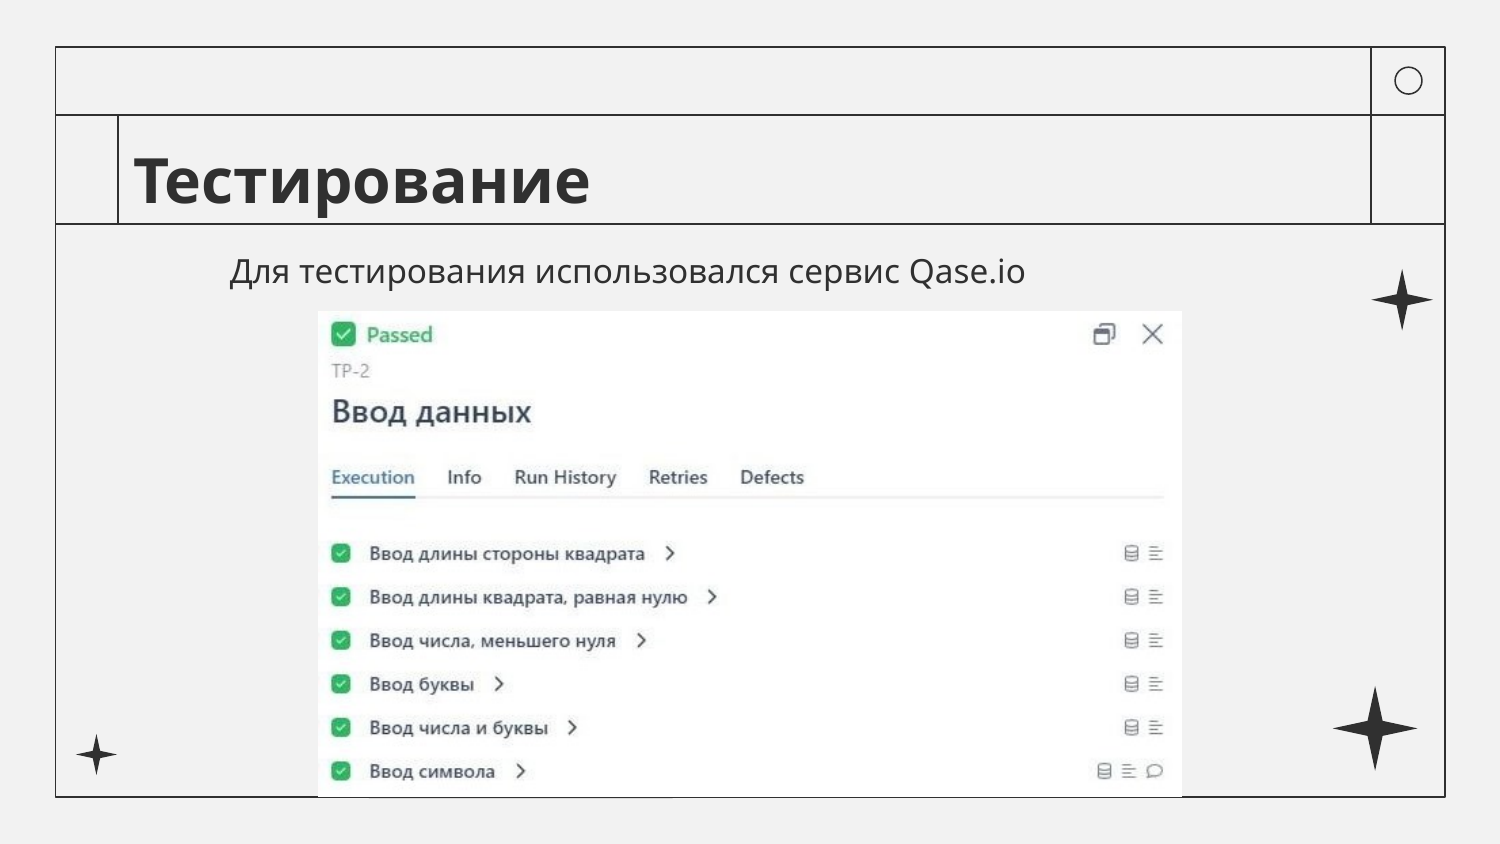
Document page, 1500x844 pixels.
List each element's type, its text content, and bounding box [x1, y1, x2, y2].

picture [317, 311, 1183, 797]
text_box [55, 114, 1446, 225]
text_box Для тестирования использовался сервис Qase.io [215, 243, 1042, 298]
